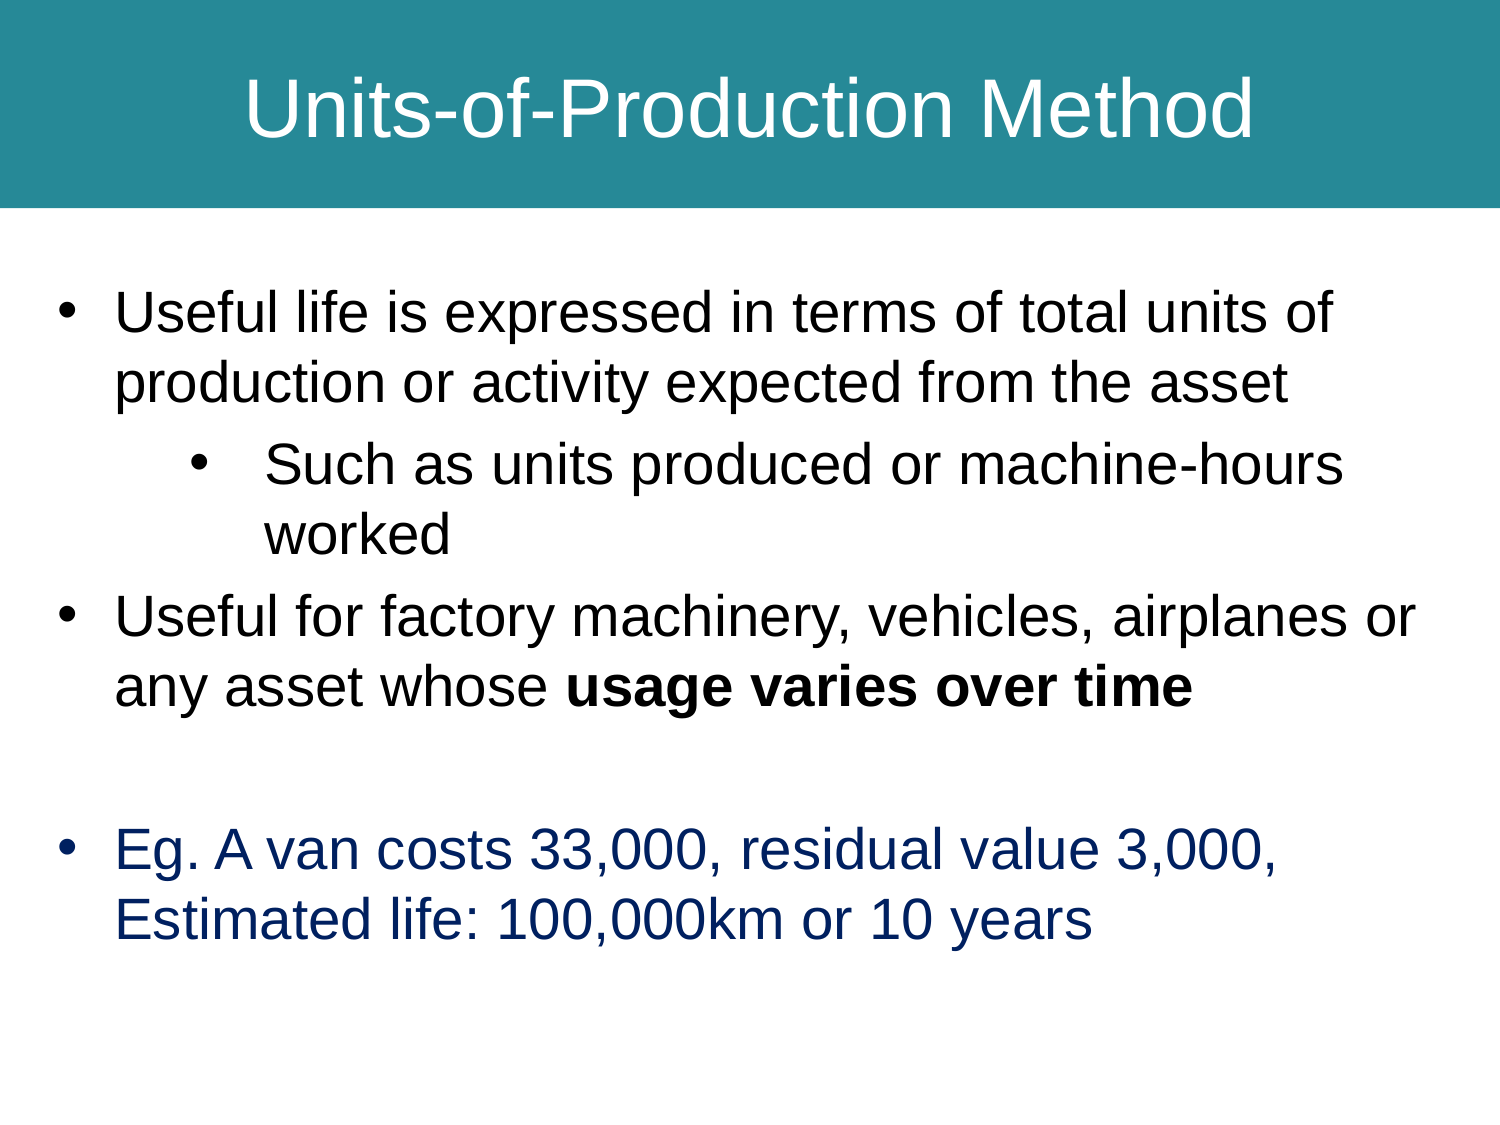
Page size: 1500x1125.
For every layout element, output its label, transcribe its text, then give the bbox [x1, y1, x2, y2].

title Units-of-Production Method [0, 0, 1500, 209]
list Useful life is expressed in terms of total units of production or activity expected from the asset Such as units produced or machine-hours worked Useful for factory machinery, vehicles, airplanes or any asset whose usage varies over time Eg. A van costs 33,000, residual value 3,000, Estimated life: 100,000km or 10 years [42, 266, 1459, 1059]
